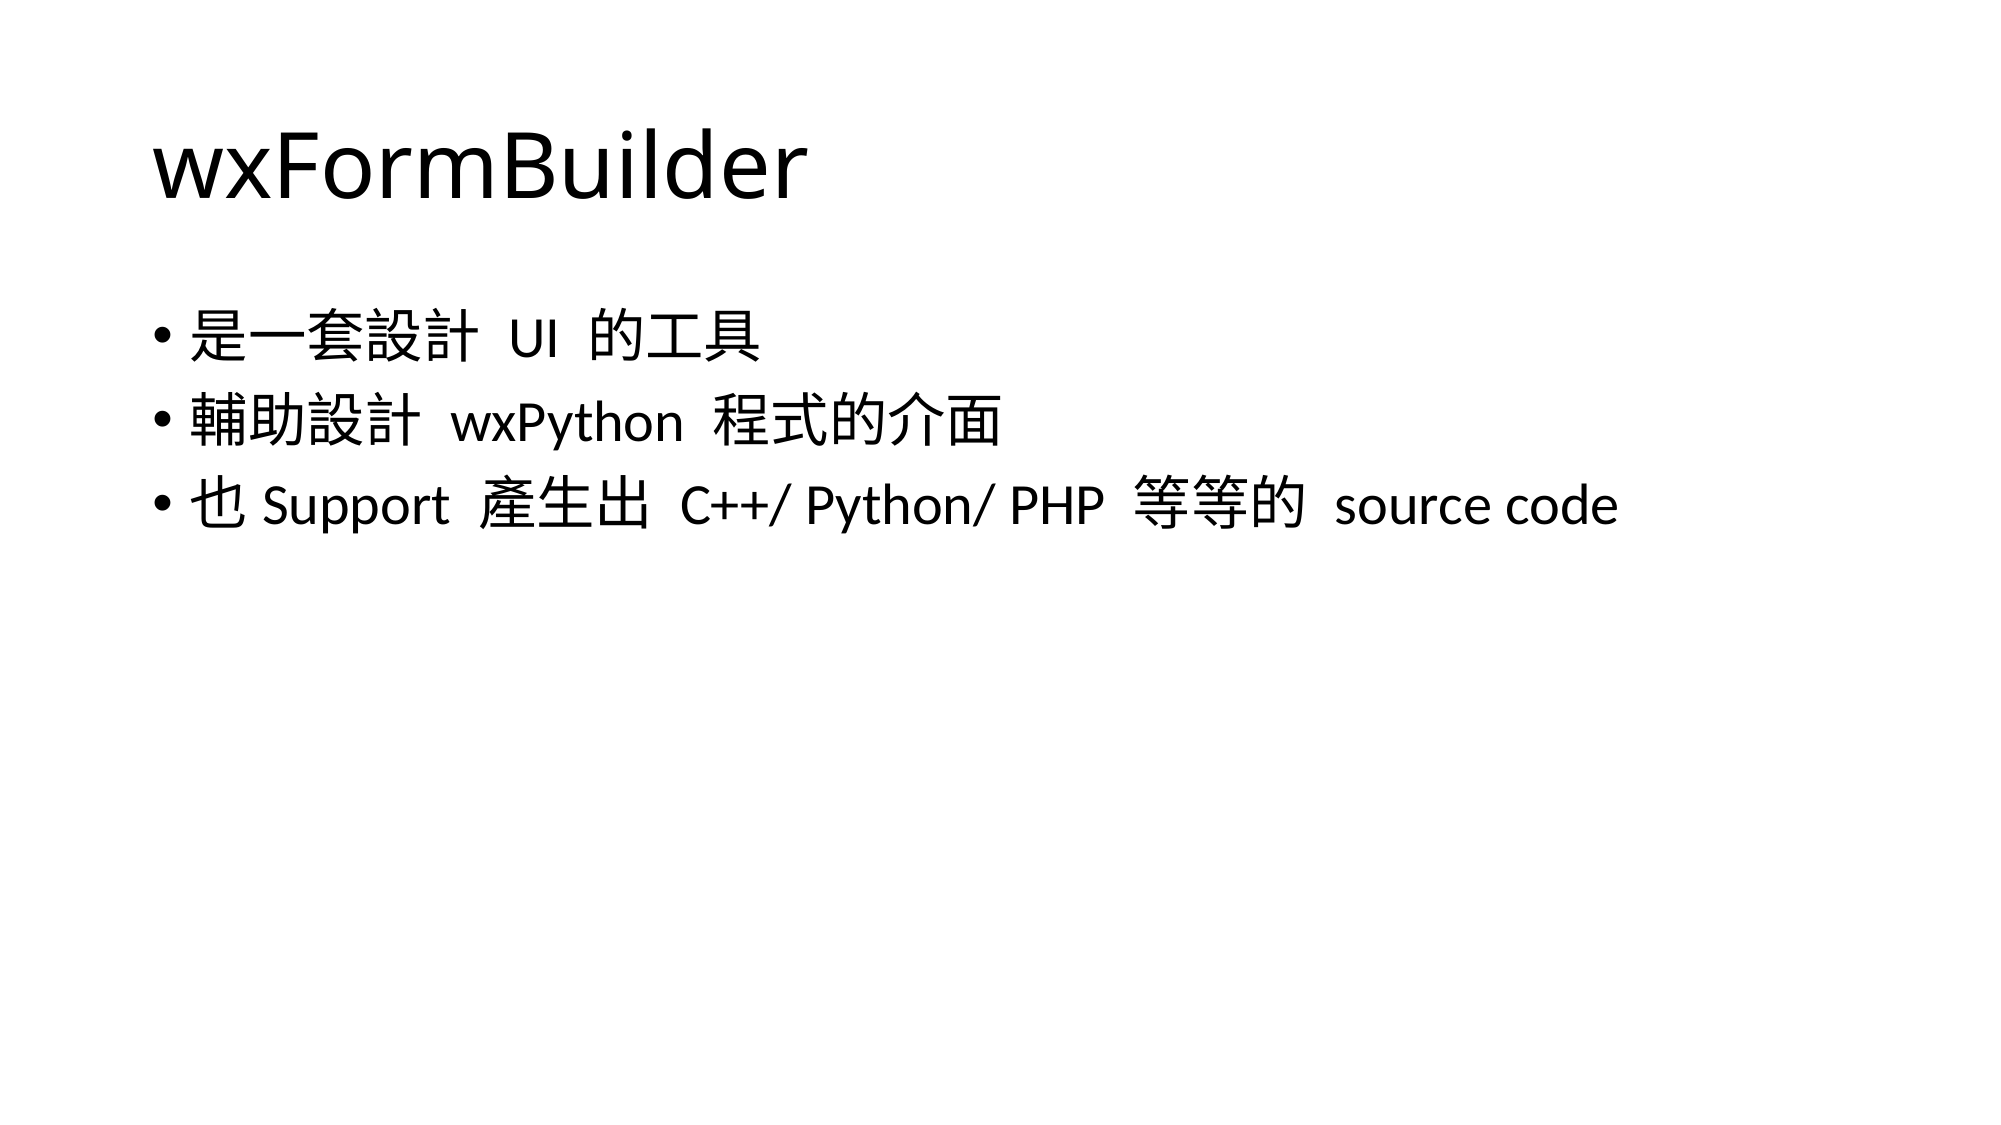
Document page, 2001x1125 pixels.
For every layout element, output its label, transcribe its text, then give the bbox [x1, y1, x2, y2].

list 是一套設計 UI 的工具 輔助設計 wxPython 程式的介面 也Support 產生出 C++/ Python/ PHP 等等的 source code [137, 299, 1863, 1014]
title wxFormBuilder [137, 59, 1863, 278]
